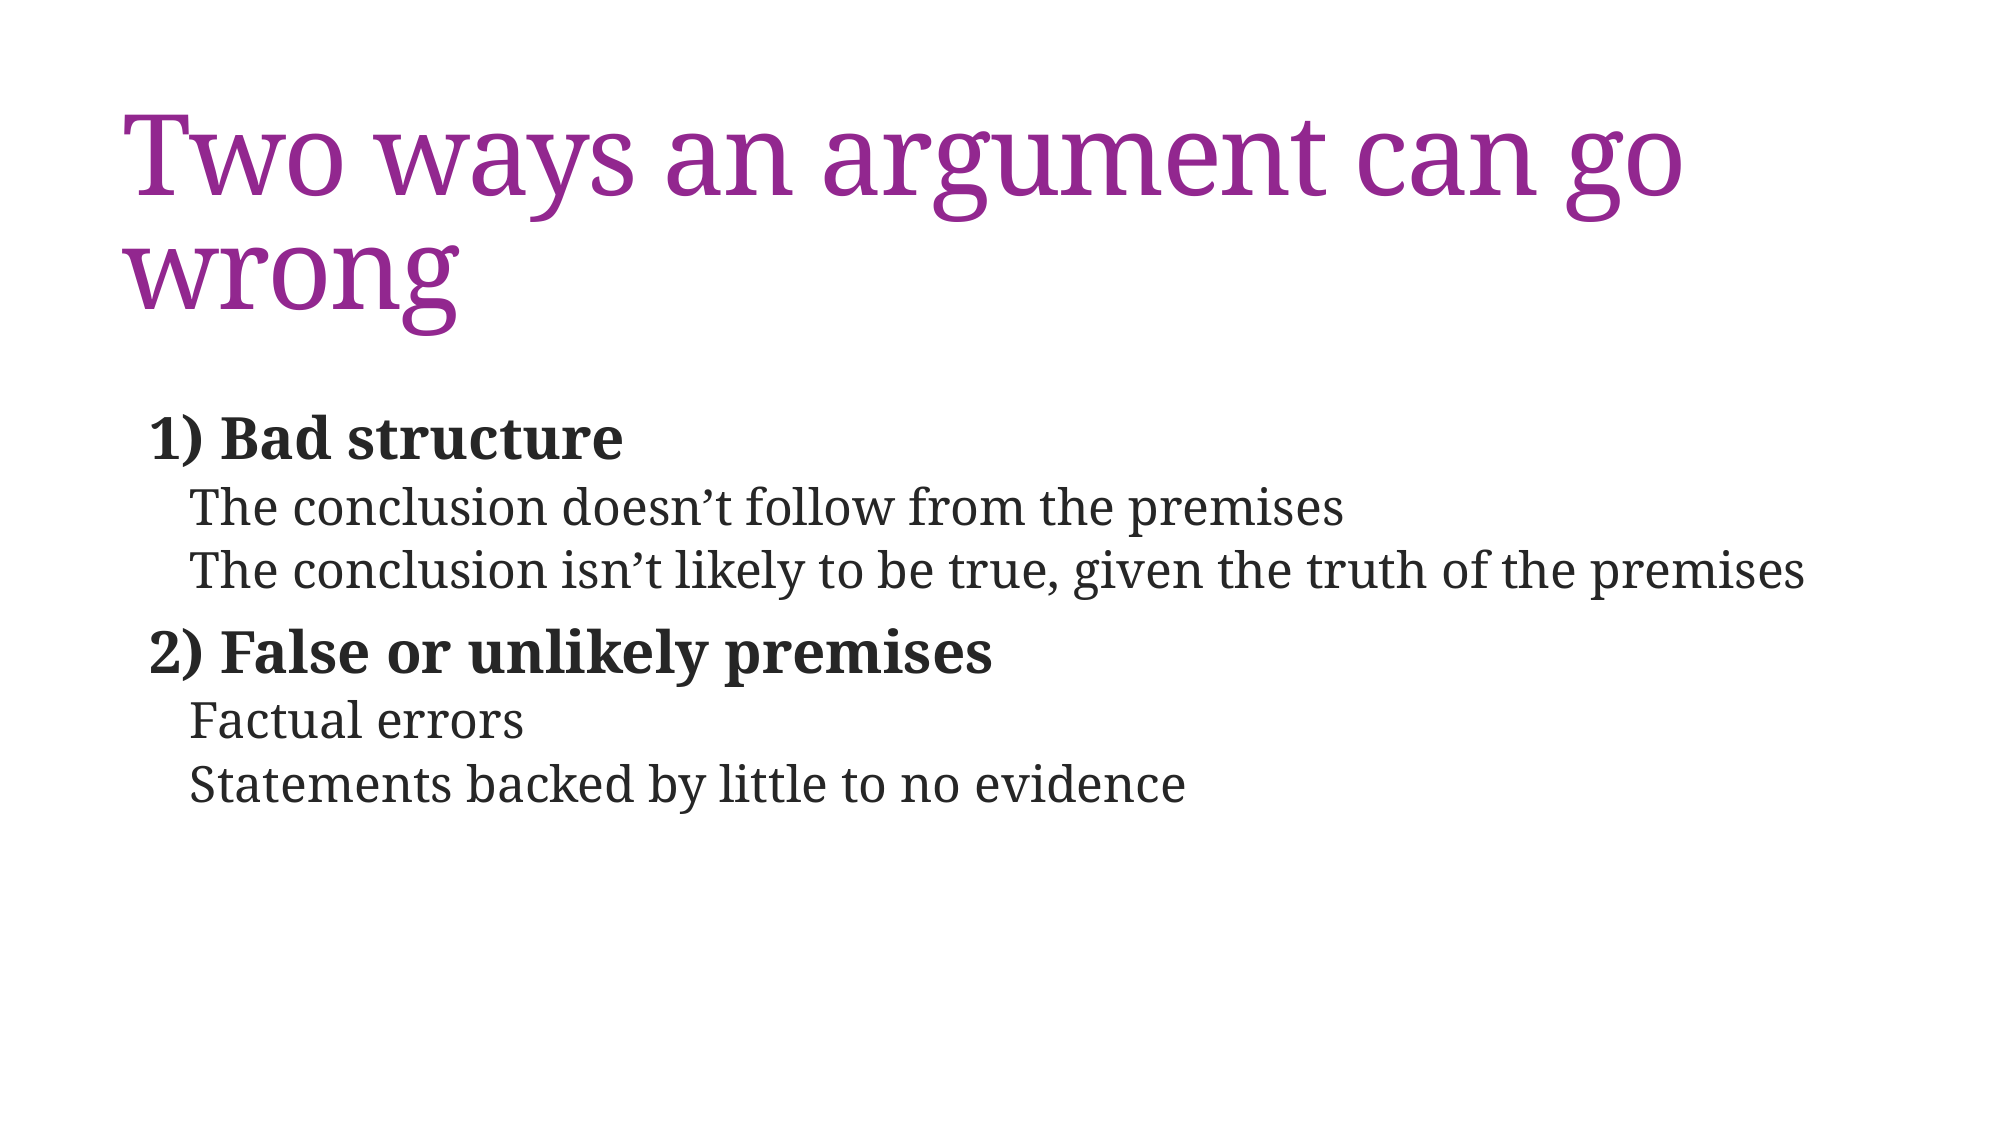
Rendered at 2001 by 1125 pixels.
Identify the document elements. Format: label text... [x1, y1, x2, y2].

title Two ways an argument can go wrong [107, 81, 1875, 354]
list 1) Bad structure The conclusion doesn’t follow from the premises The conclusion isn’t likely to be true, given the truth of the premises 2) False or unlikely premises Factual errors Statements backed by little to no evidence [117, 404, 1941, 1125]
